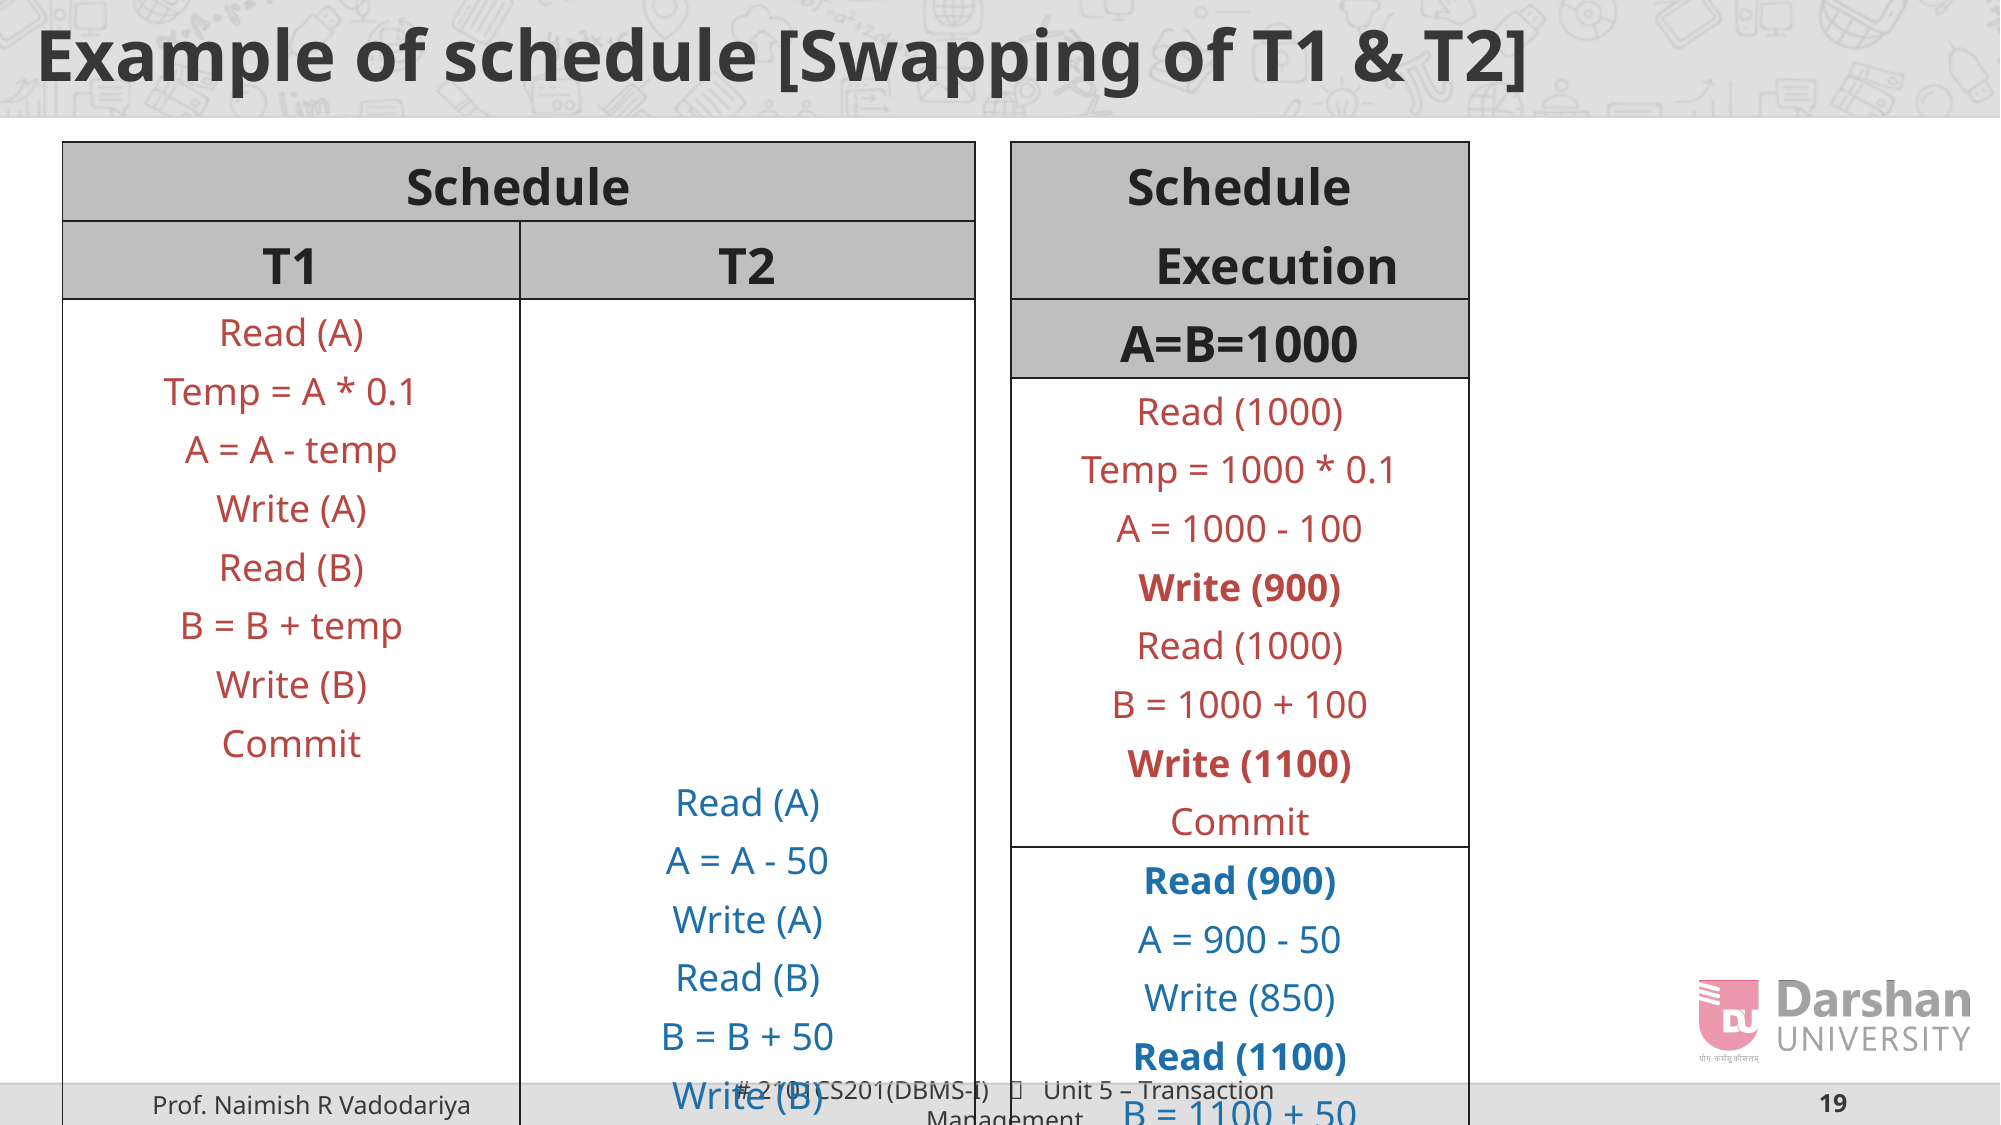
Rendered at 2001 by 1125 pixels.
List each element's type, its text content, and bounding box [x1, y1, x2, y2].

table_header Schedule [63, 143, 974, 220]
table_cell Read (1000) Temp = 1000 * 0.1 A = 1000 - 100 Write (900) Read (1000) B = 1000 + 100 Write (1100) Commit [1012, 379, 1468, 846]
table_cell T2 [521, 222, 974, 298]
table_header Schedule Execution [1012, 143, 1468, 298]
title Example of schedule [Swapping of T1 & T2] [0, 0, 2000, 117]
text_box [1699, 980, 1970, 1063]
table_cell [63, 768, 519, 1125]
table_cell A=B=1000 [1012, 300, 1468, 377]
table_cell [521, 300, 974, 768]
table_cell Read (900) A = 900 - 50 Write (850) Read (1100) B = 1100 + 50 Write (1150) Commit [1012, 848, 1468, 1125]
table_cell Read (A) Temp = A * 0.1 A = A - temp Write (A) Read (B) B = B + temp Write (B) Commit [63, 300, 519, 768]
table_cell Read (A) A = A - 50 Write (A) Read (B) B = B + 50 Write (B) Commit [521, 768, 974, 1125]
table_cell T1 [63, 222, 519, 298]
